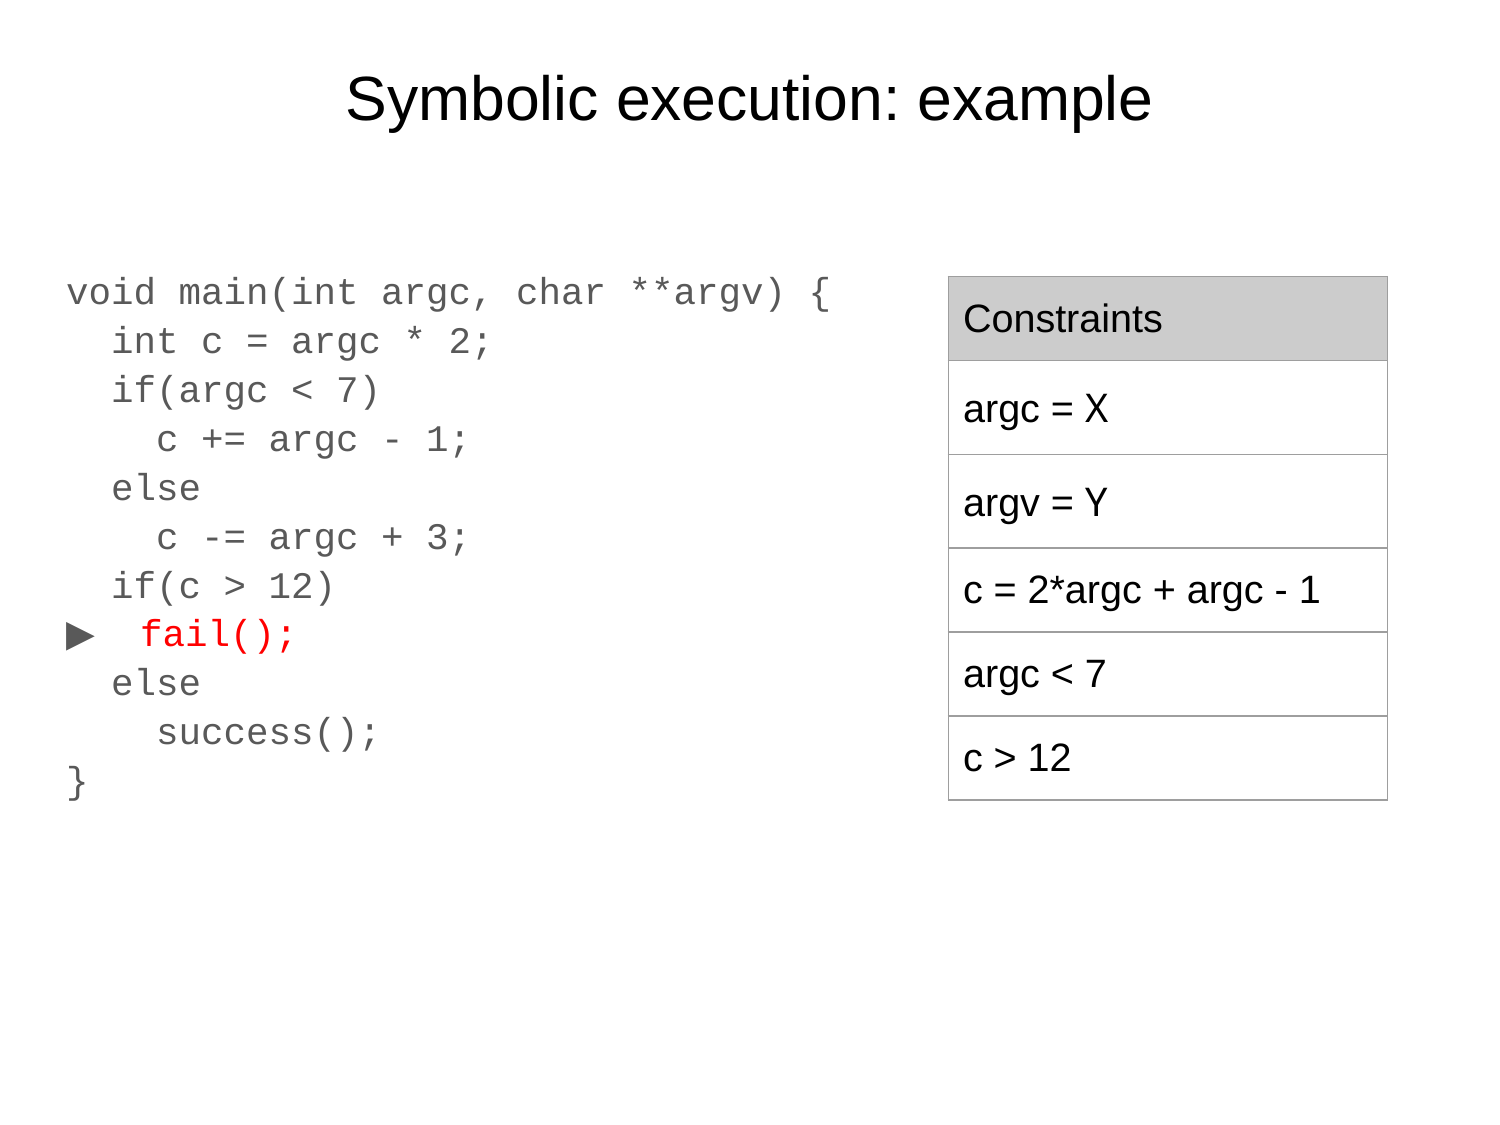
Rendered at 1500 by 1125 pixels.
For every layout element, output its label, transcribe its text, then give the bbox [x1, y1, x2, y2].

table_cell argv = Y [949, 455, 1387, 547]
table_cell c = 2*argc + argc - 1 [949, 549, 1387, 631]
table_cell argc = X [949, 361, 1387, 454]
table_header Constraints [949, 277, 1387, 360]
table_cell c > 12 [949, 717, 1387, 799]
list void main(int argc, char **argv) { int c = argc * 2; if(argc < 7) c += argc - 1; else c -= argc + 3; if(c > 12) ▶️ fail(); else success(); } [51, 252, 863, 1000]
table_cell argc < 7 [949, 633, 1387, 715]
title Symbolic execution: example [51, 48, 1449, 216]
